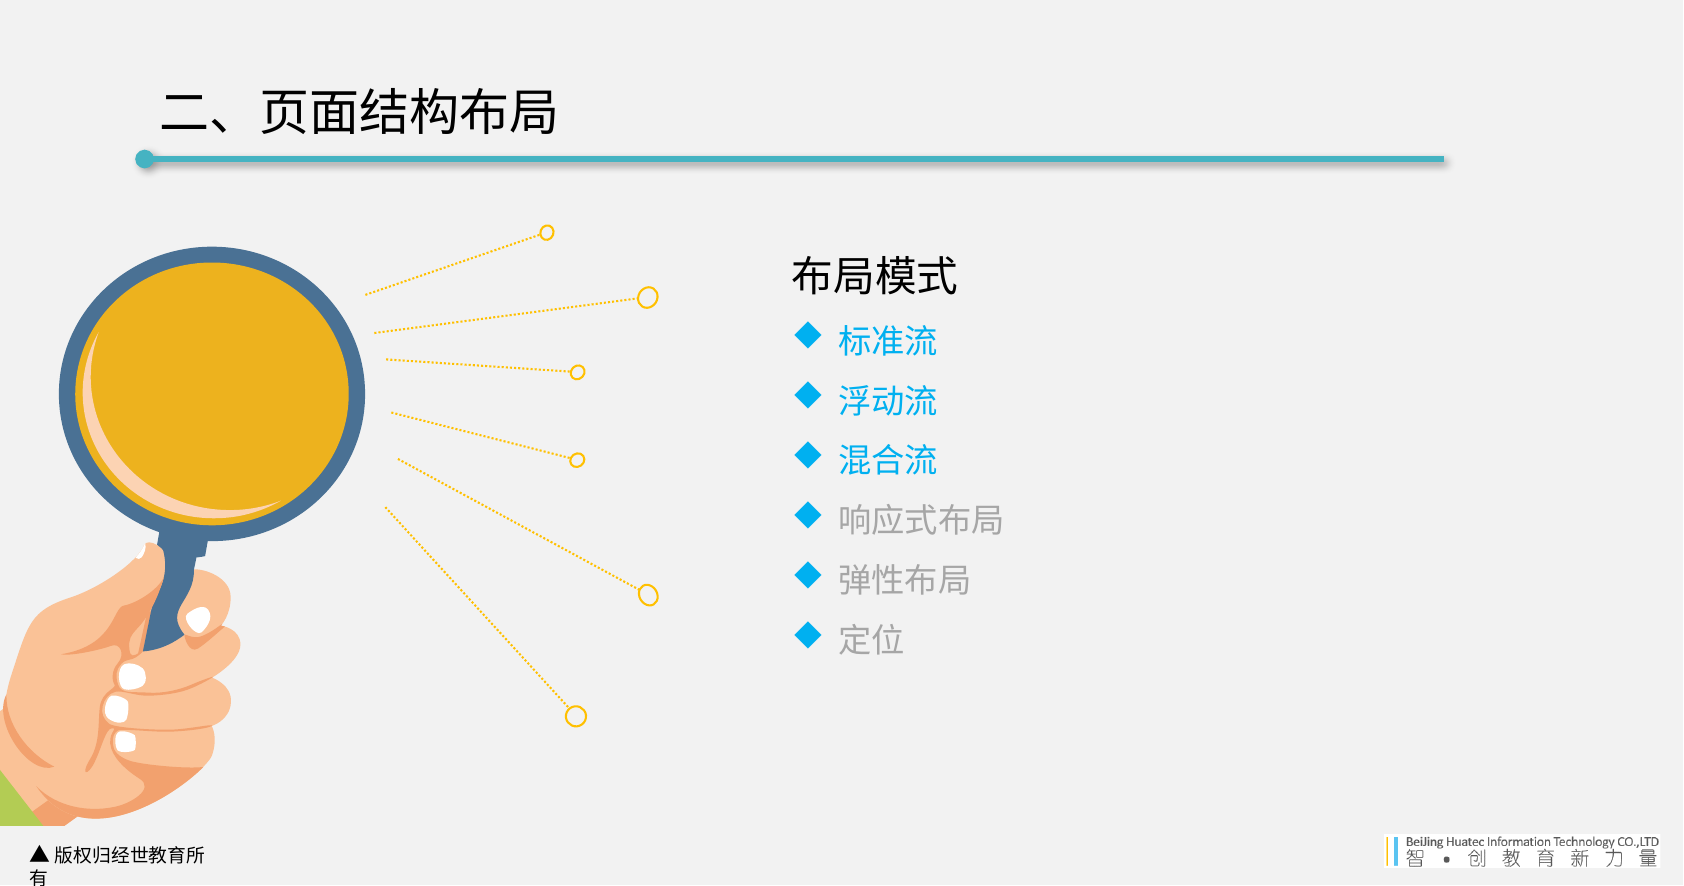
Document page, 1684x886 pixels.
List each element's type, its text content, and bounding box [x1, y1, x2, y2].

text_box 二、页面结构布局 [144, 61, 1255, 149]
picture [1384, 834, 1661, 868]
text_box 布局模式 标准流 浮动流 混合流 响应式布局 弹性布局 定位 [776, 217, 1684, 667]
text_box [382, 196, 630, 736]
picture [0, 246, 366, 827]
